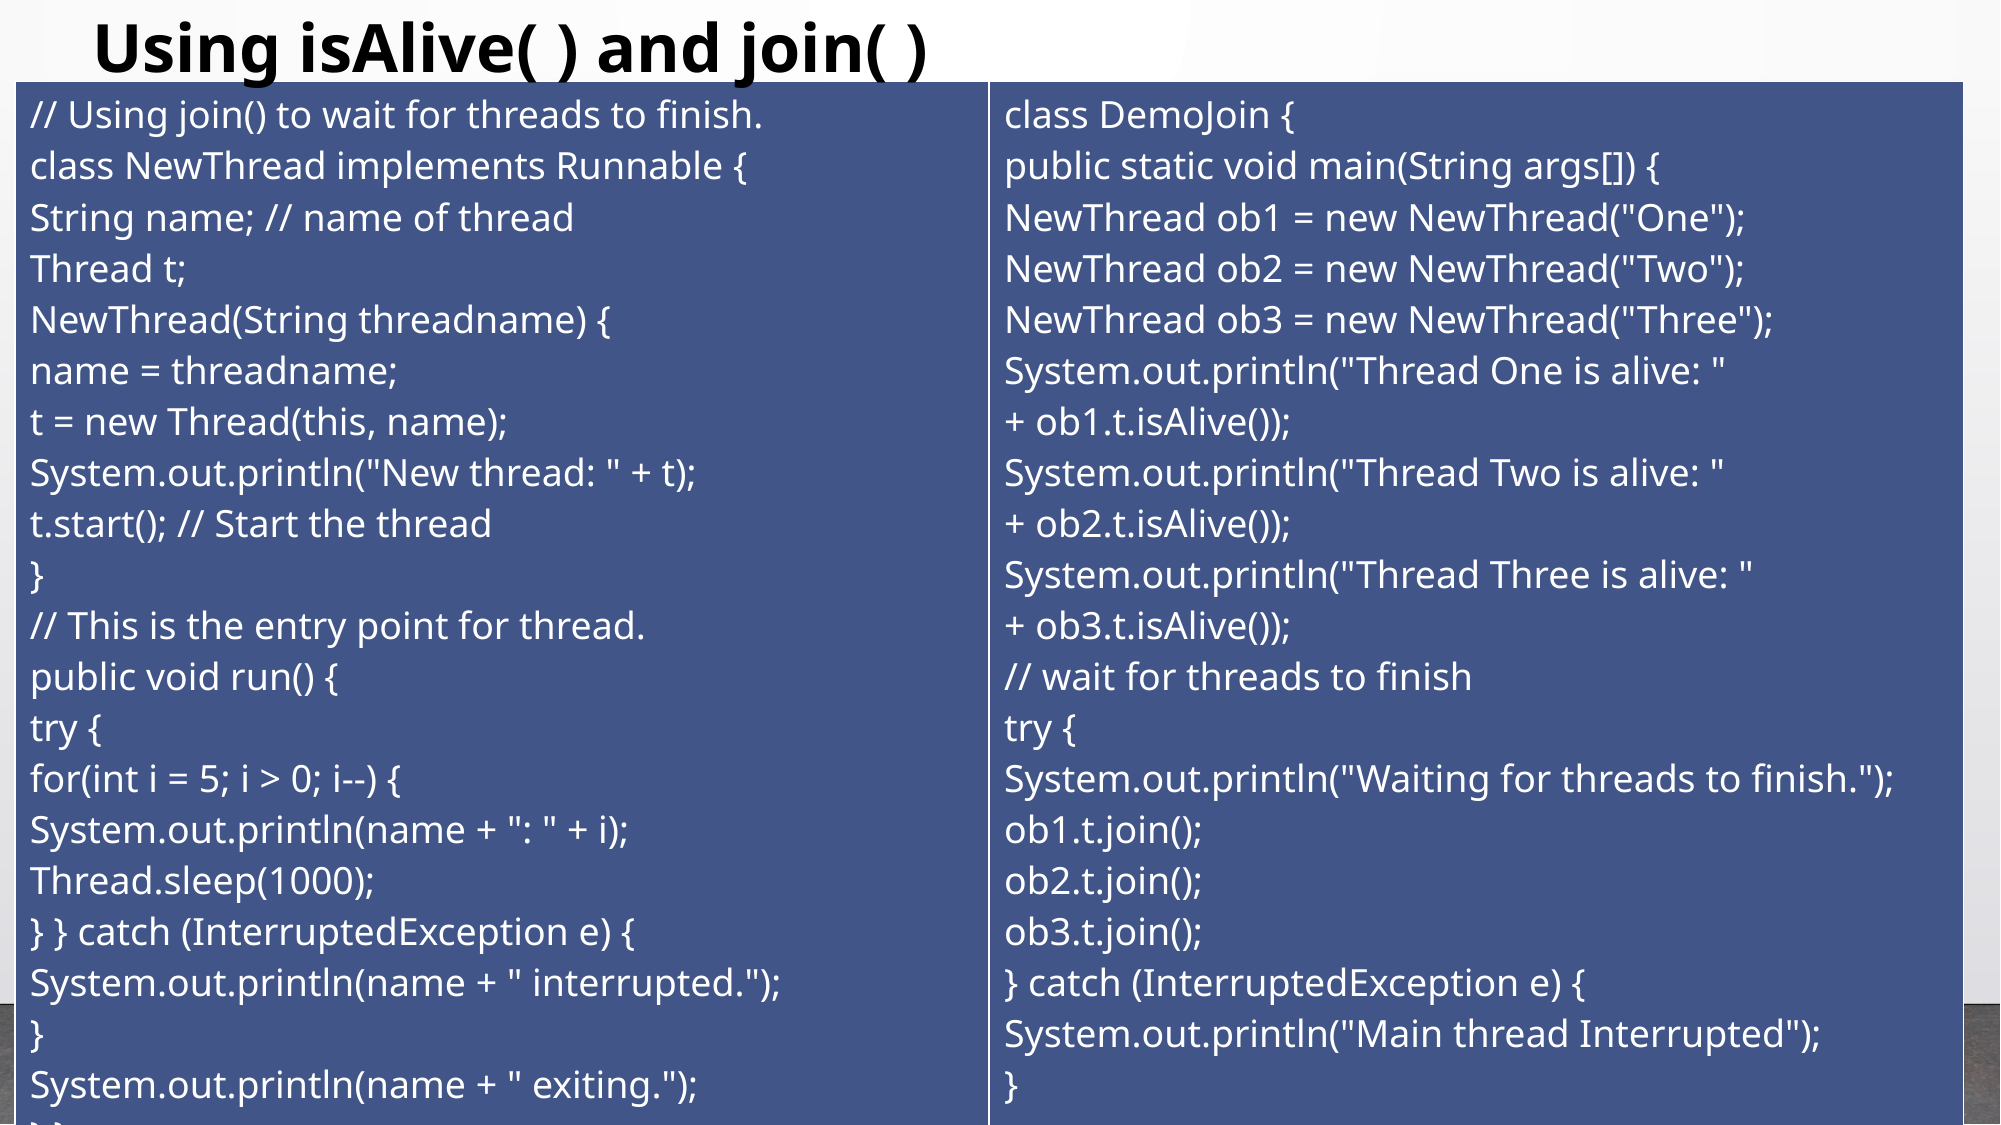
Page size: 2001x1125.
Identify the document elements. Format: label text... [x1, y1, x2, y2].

picture [0, 1004, 14, 1124]
table_header class DemoJoin { public static void main(String args[]) { NewThread ob1 = new NewThread("One"); NewThread ob2 = new NewThread("Two"); NewThread ob3 = new NewThread("Three"); System.out.println("Thread One is alive: " + ob1.t.isAlive()); System.out.println("Thread Two is alive: " + ob2.t.isAlive()); System.out.println("Thread Three is alive: " + ob3.t.isAlive()); // wait for threads to finish try { System.out.println("Waiting for threads to finish."); ob1.t.join(); ob2.t.join(); ob3.t.join(); } catch (InterruptedException e) { System.out.println("Main thread Interrupted"); } [990, 82, 1963, 1125]
table_header // Using join() to wait for threads to finish. class NewThread implements Runnable { String name; // name of thread Thread t; NewThread(String threadname) { name = threadname; t = new Thread(this, name); System.out.println("New thread: " + t); t.start(); // Start the thread } // This is the entry point for thread. public void run() { try { for(int i = 5; i > 0; i--) { System.out.println(name + ": " + i); Thread.sleep(1000); } } catch (InterruptedException e) { System.out.println(name + " interrupted."); } System.out.println(name + " exiting."); } } [16, 82, 988, 1125]
title Using isAlive( ) and join( ) [77, 0, 1798, 101]
picture [1964, 1004, 2000, 1124]
